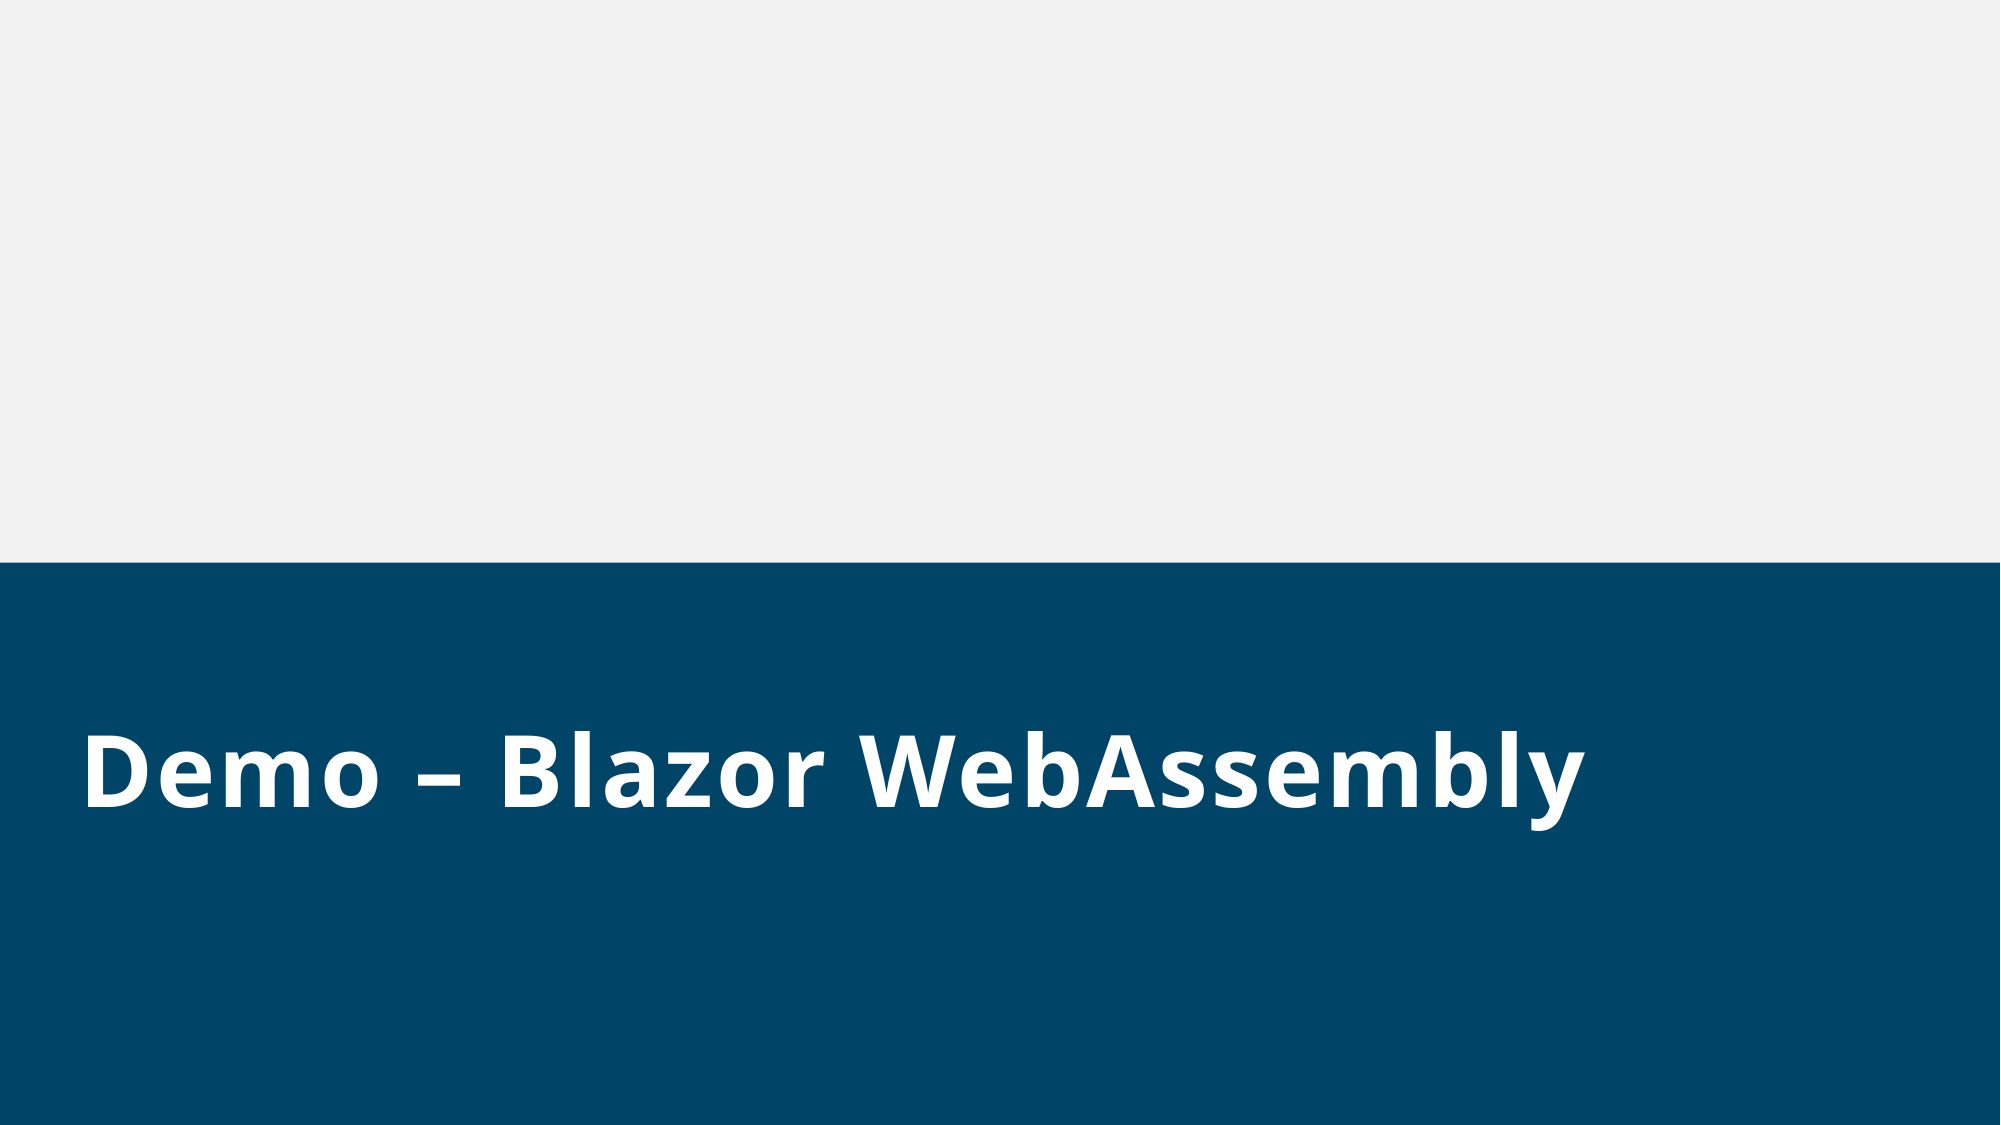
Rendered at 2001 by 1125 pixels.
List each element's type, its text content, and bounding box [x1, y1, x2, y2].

title Demo – Blazor WebAssembly [64, 622, 1862, 837]
